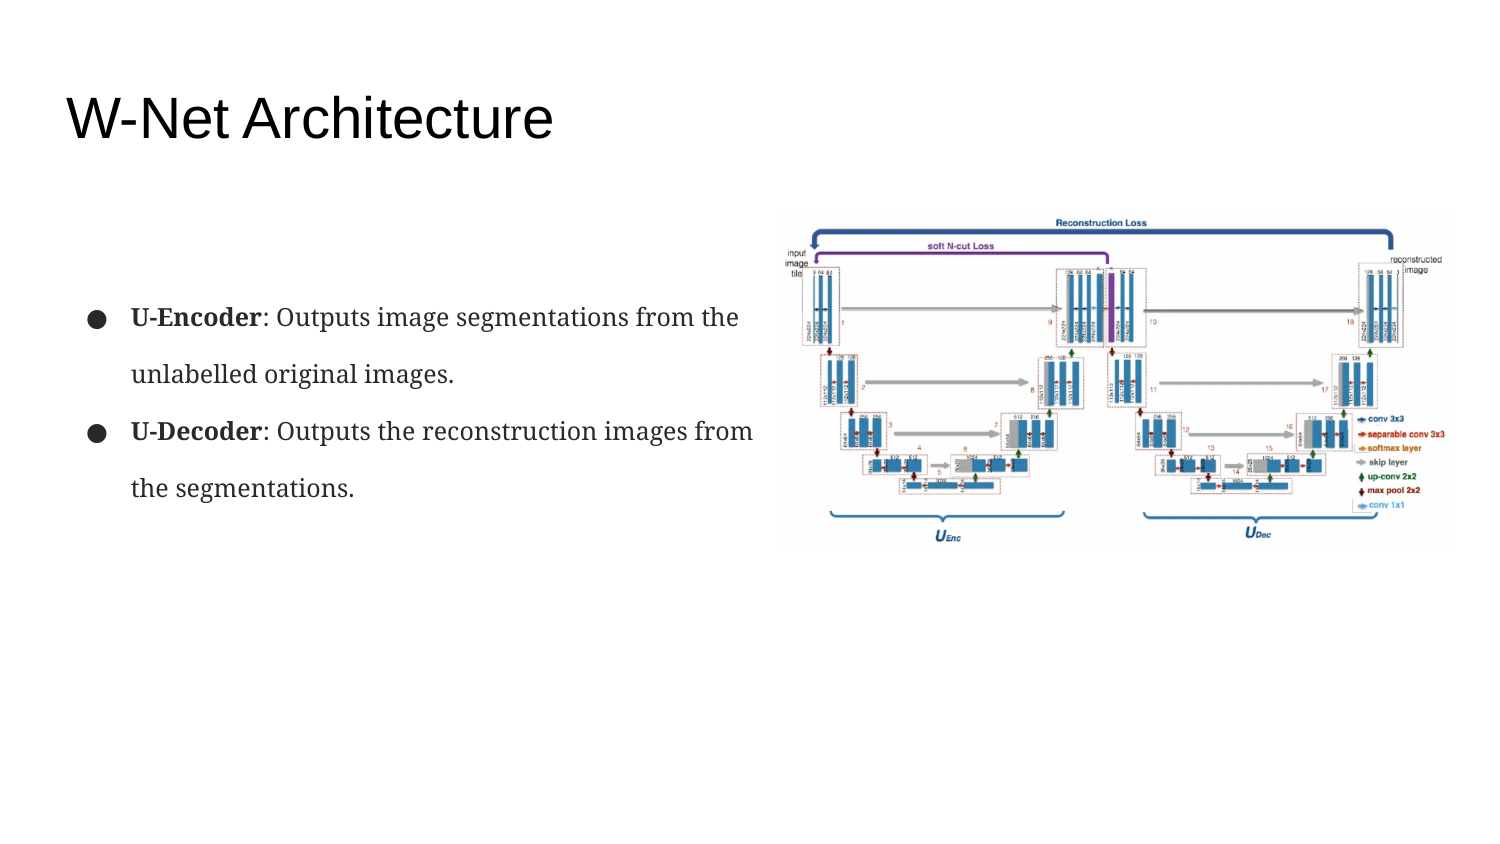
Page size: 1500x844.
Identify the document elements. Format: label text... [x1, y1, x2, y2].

list U-Encoder: Outputs image segmentations from the unlabelled original images. U-Decoder: Outputs the reconstruction images from the segmentations. [51, 260, 776, 519]
title W-Net Architecture [51, 72, 1449, 167]
picture [781, 207, 1457, 551]
